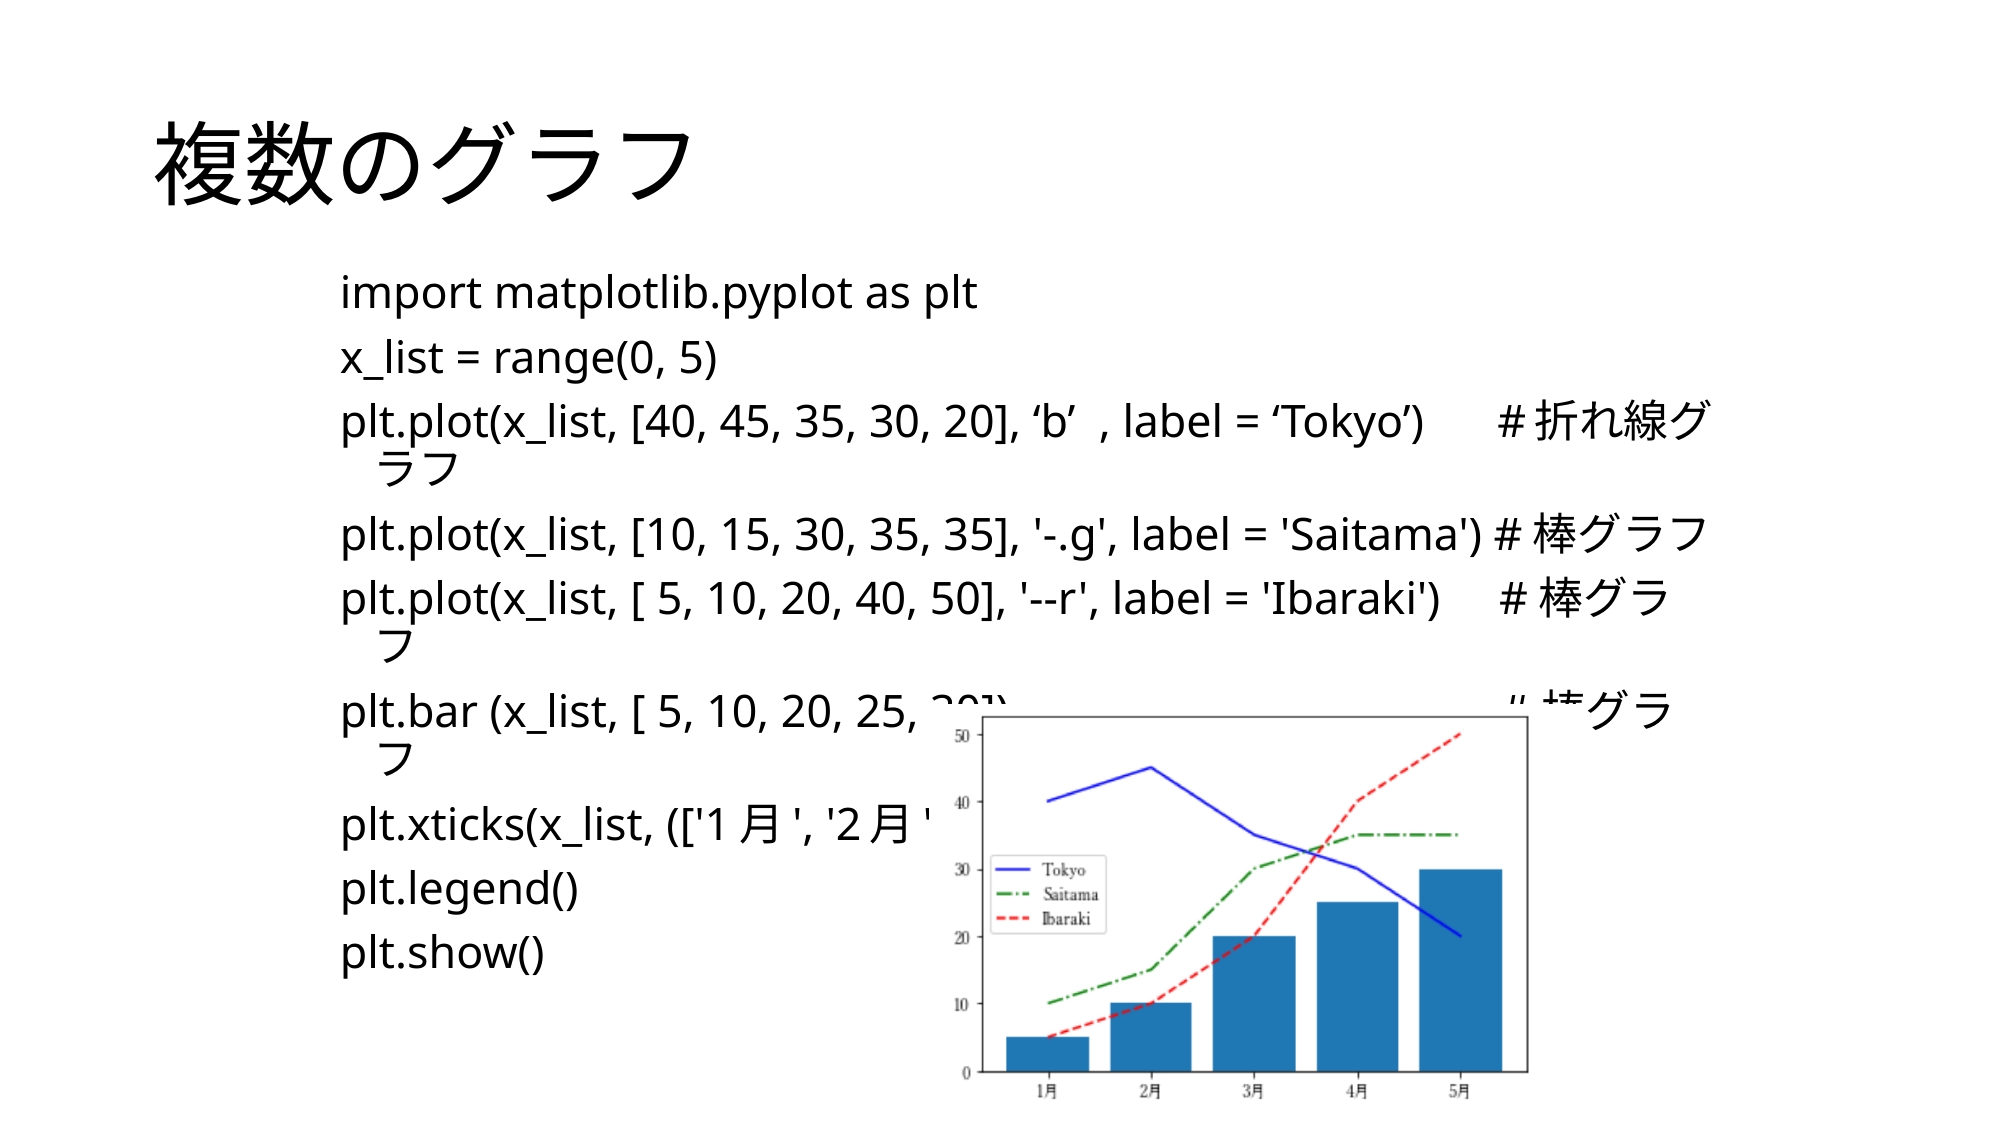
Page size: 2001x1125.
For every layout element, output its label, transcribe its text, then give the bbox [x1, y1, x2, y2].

title 複数のグラフ [137, 59, 1863, 278]
list import matplotlib.pyplot as plt x_list = range(0, 5) plt.plot(x_list, [40, 45, 35, 30, 20], ‘b’ , label = ‘Tokyo’) #折れ線グラフ plt.plot(x_list, [10, 15, 30, 35, 35], '-.g', label = 'Saitama') #棒グラフ plt.plot(x_list, [ 5, 10, 20, 40, 50], '--r', label = 'Ibaraki') #棒グラフ plt.bar (x_list, [ 5, 10, 20, 25, 30]) #棒グラフ plt.xticks(x_list, (['1月', '2月', '3月', '4月', '5月'])) plt.legend() plt.show() [324, 262, 1733, 1005]
picture [929, 704, 1585, 1112]
